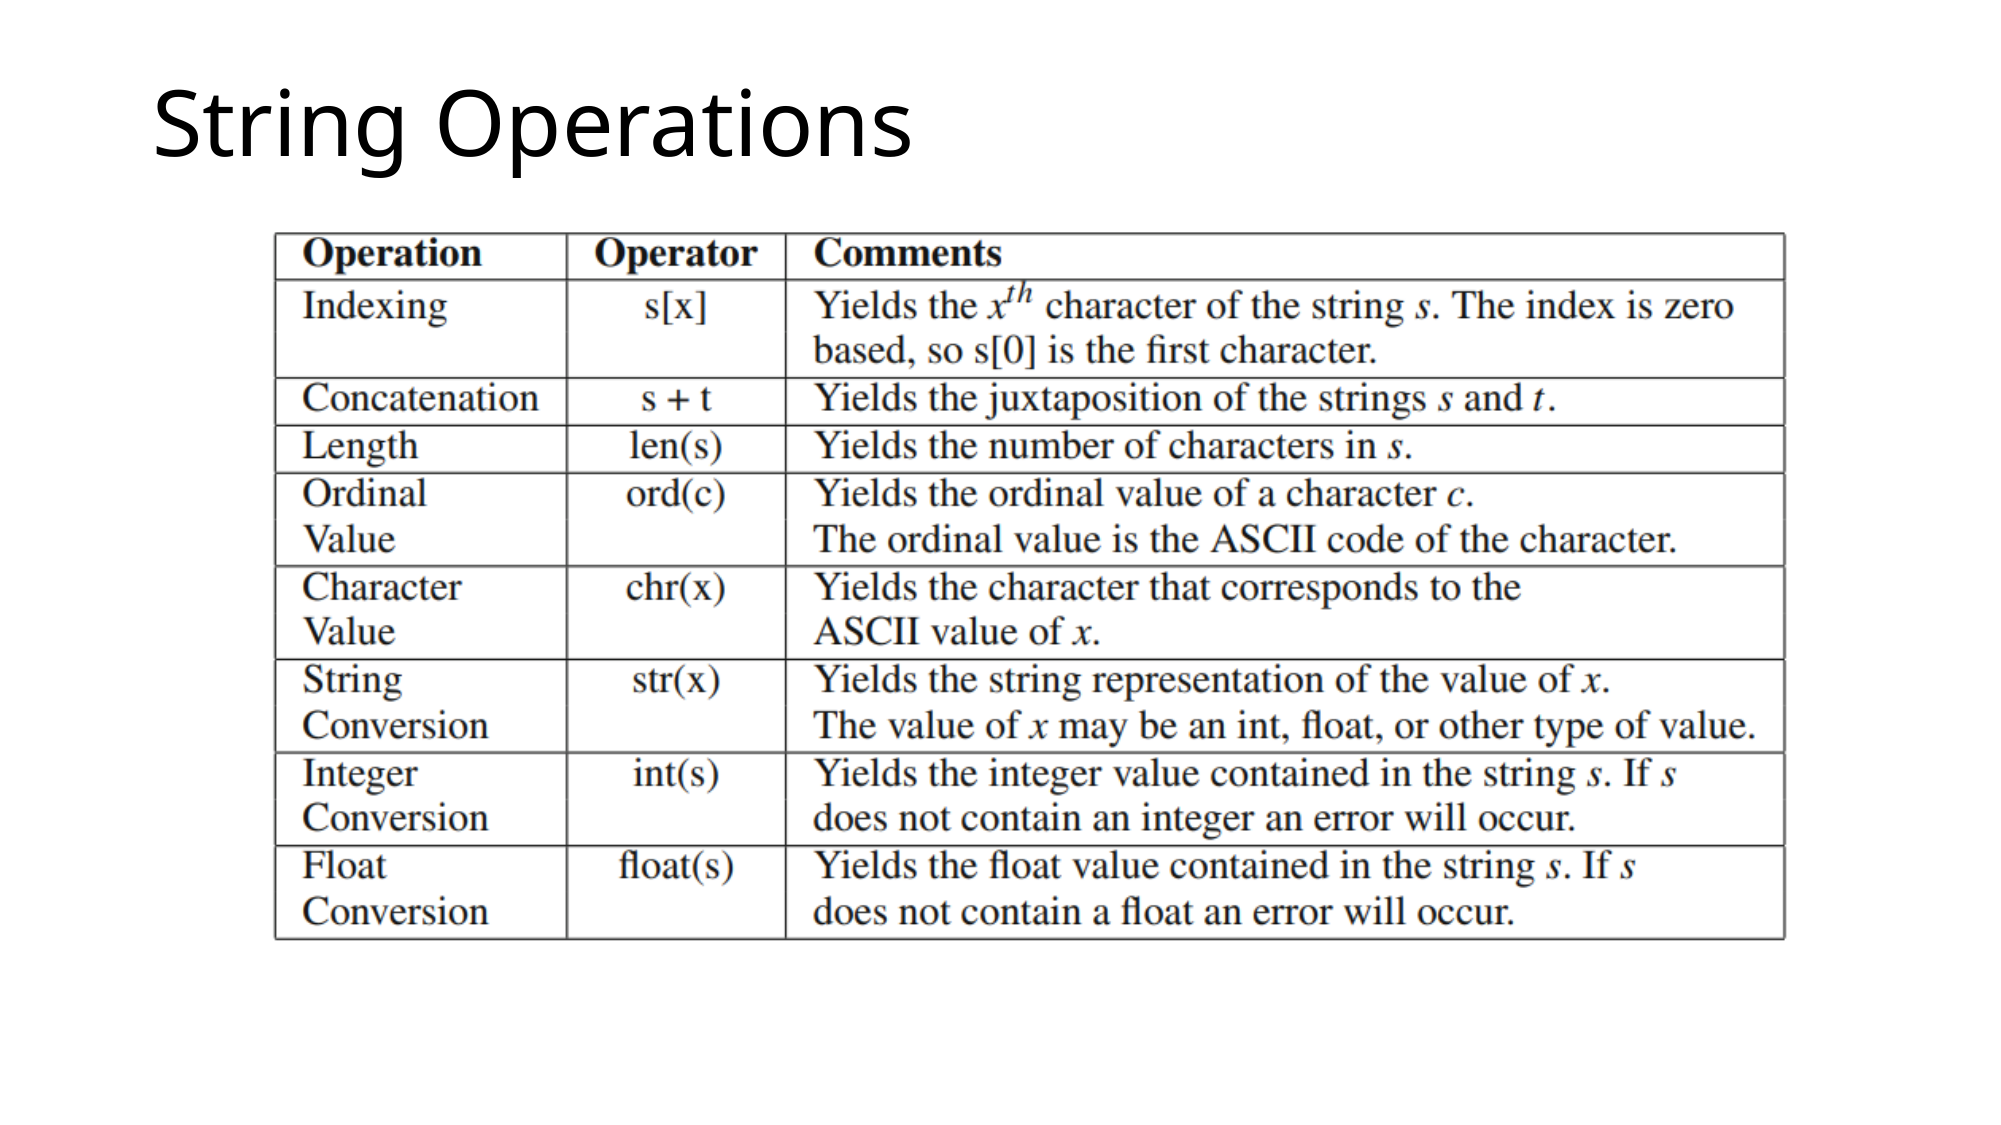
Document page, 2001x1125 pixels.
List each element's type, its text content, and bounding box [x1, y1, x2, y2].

title String Operations [137, 59, 947, 194]
picture [256, 212, 1831, 958]
